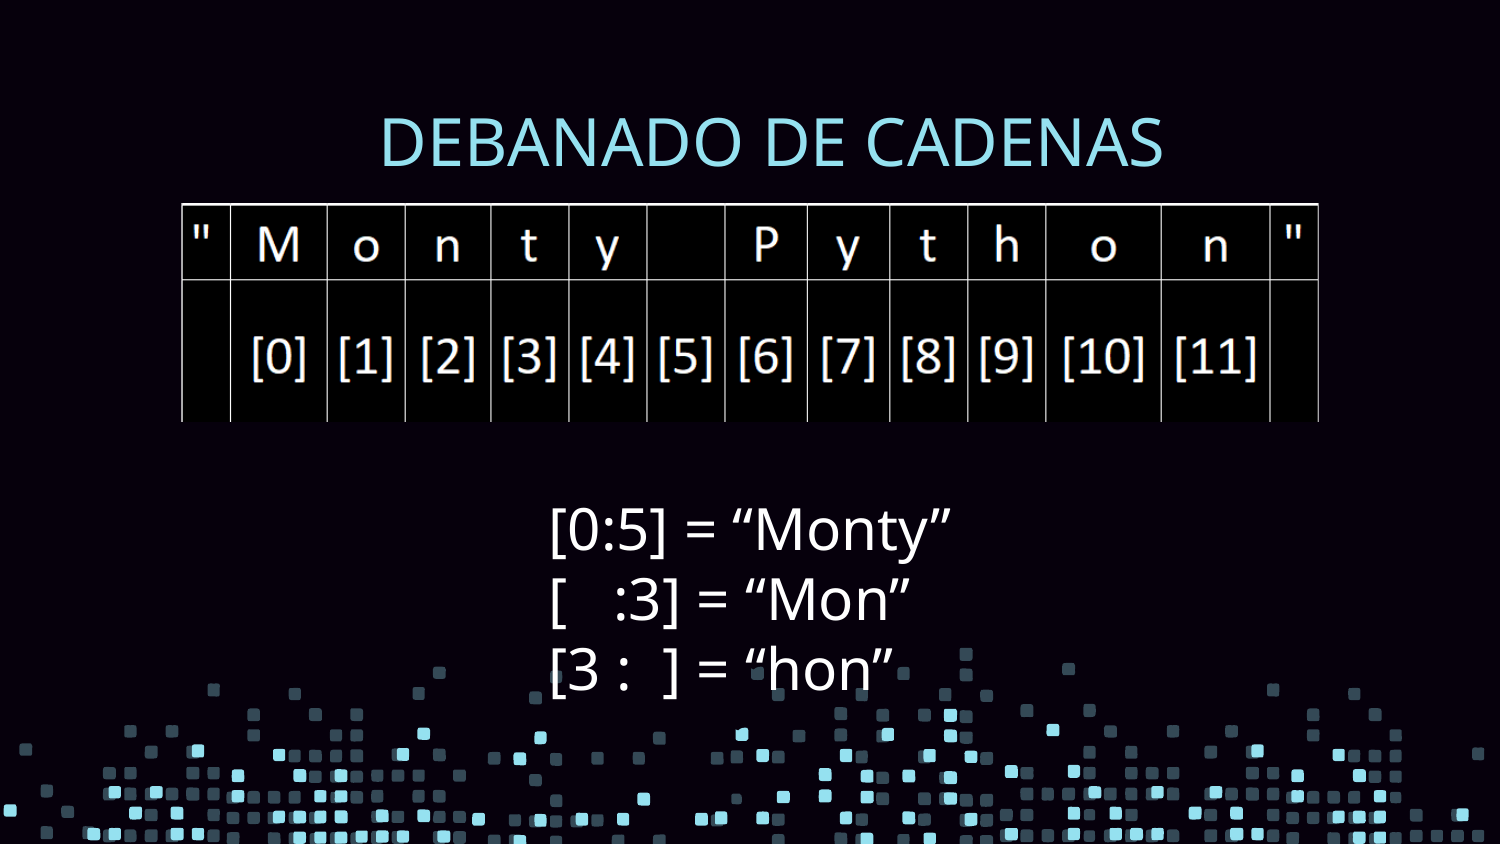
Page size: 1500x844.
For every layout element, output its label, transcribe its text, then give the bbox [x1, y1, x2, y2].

text_box [0:5] = “Monty” [ :3] = “Mon” [3 : ] = “hon” [533, 484, 967, 710]
picture [181, 203, 1319, 423]
subtitle DEBANADO DE CADENAS [286, 84, 1238, 202]
